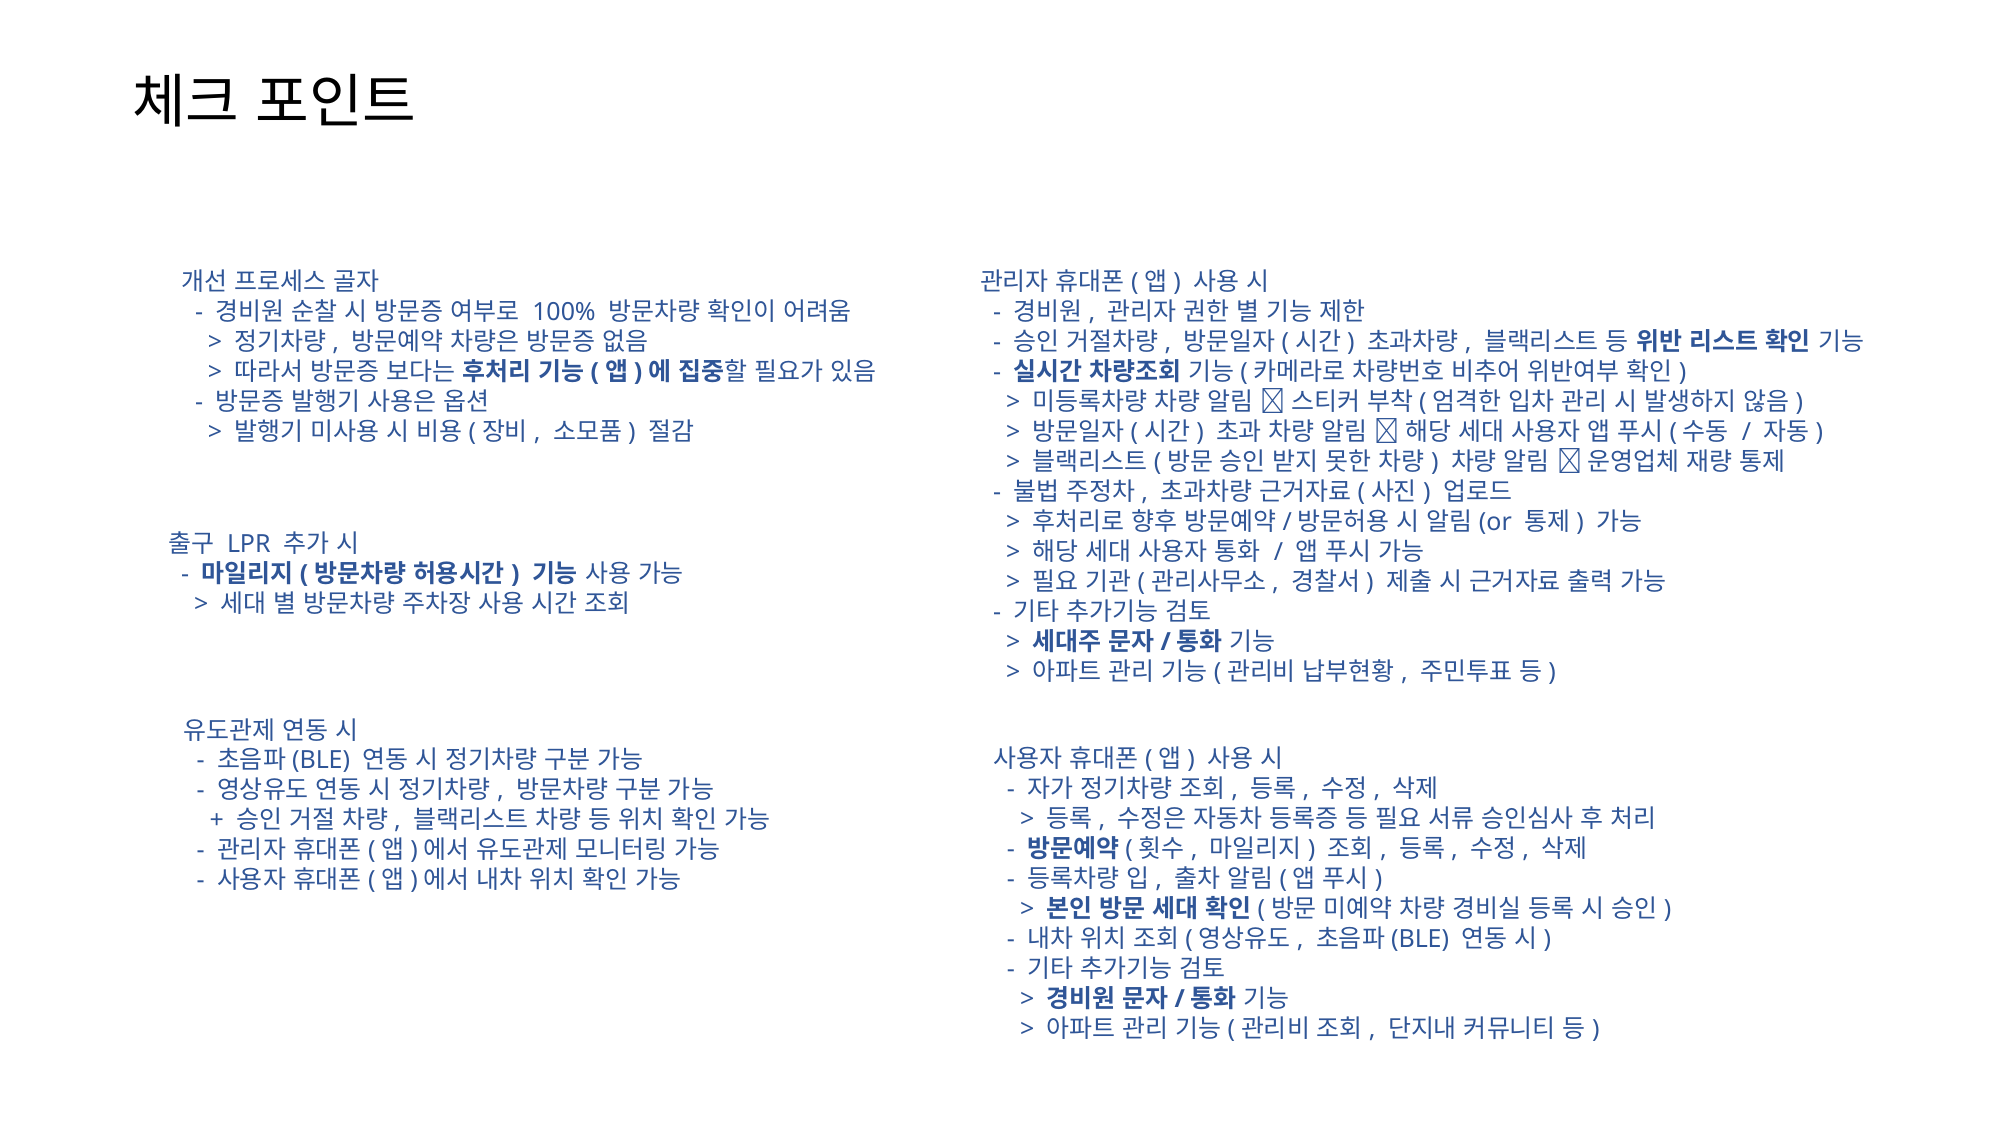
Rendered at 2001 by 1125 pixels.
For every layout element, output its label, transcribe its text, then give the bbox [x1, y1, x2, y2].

text_box 개선 프로세스 골자 - 경비원 순찰 시 방문증 여부로 100% 방문차량 확인이 어려움 > 정기차량, 방문예약 차량은 방문증 없음 > 따라서 방문증 보다는 후처리 기능(앱)에 집중할 필요가 있음 - 방문증 발행기 사용은 옵션 > 발행기 미사용 시 비용(장비, 소모품) 절감 [167, 258, 892, 453]
text_box 사용자 휴대폰(앱) 사용 시 - 자가 정기차량 조회, 등록, 수정, 삭제 > 등록, 수정은 자동차 등록증 등 필요 서류 승인심사 후 처리 - 방문예약(횟수, 마일리지) 조회, 등록, 수정, 삭제 - 등록차량 입, 출차 알림(앱 푸시) > 본인 방문 세대 확인(방문 미예약 차량 경비실 등록 시 승인) - 내차 위치 조회(영상유도, 초음파(BLE) 연동 시) - 기타 추가기능 검토 > 경비원 문자/통화 기능 > 아파트 관리 기능(관리비 조회, 단지내 커뮤니티 등) [979, 735, 1687, 1050]
text_box 출구 LPR 추가 시 - 마일리지(방문차량 허용시간) 기능 사용 가능 > 세대 별 방문차량 주차장 사용 시간 조회 [153, 520, 700, 626]
text_box 관리자 휴대폰(앱) 사용 시 - 경비원, 관리자 권한 별 기능 제한 - 승인 거절차량, 방문일자(시간) 초과차량, 블랙리스트 등 위반 리스트 확인 기능 - 실시간 차량조회 기능(카메라로 차량번호 비추어 위반여부 확인) > 미등록차량 차량 알림  스티커 부착(엄격한 입차 관리 시 발생하지 않음) > 방문일자(시간) 초과 차량 알림  해당 세대 사용자 앱 푸시(수동 / 자동) > 블랙리스트(방문 승인 받지 못한 차량) 차량 알림  운영업체 재량 통제 - 불법 주정차, 초과차량 근거자료(사진) 업로드 > 후처리로 향후 방문예약/방문허용 시 알림(or 통제) 가능 > 해당 세대 사용자 통화 / 앱 푸시 가능 > 필요 기관(관리사무소, 경찰서) 제출 시 근거자료 출력 가능 - 기타 추가기능 검토 > 세대주 문자/통화 기능 > 아파트 관리 기능(관리비 납부현황, 주민투표 등) [965, 258, 1880, 693]
text_box 유도관제 연동 시 - 초음파(BLE) 연동 시 정기차량 구분 가능 - 영상유도 연동 시 정기차량, 방문차량 구분 가능 + 승인 거절 차량, 블랙리스트 차량 등 위치 확인 가능 - 관리자 휴대폰(앱)에서 유도관제 모니터링 가능 - 사용자 휴대폰(앱)에서 내차 위치 확인 가능 [168, 706, 786, 902]
text_box 체크 포인트 [117, 56, 432, 142]
